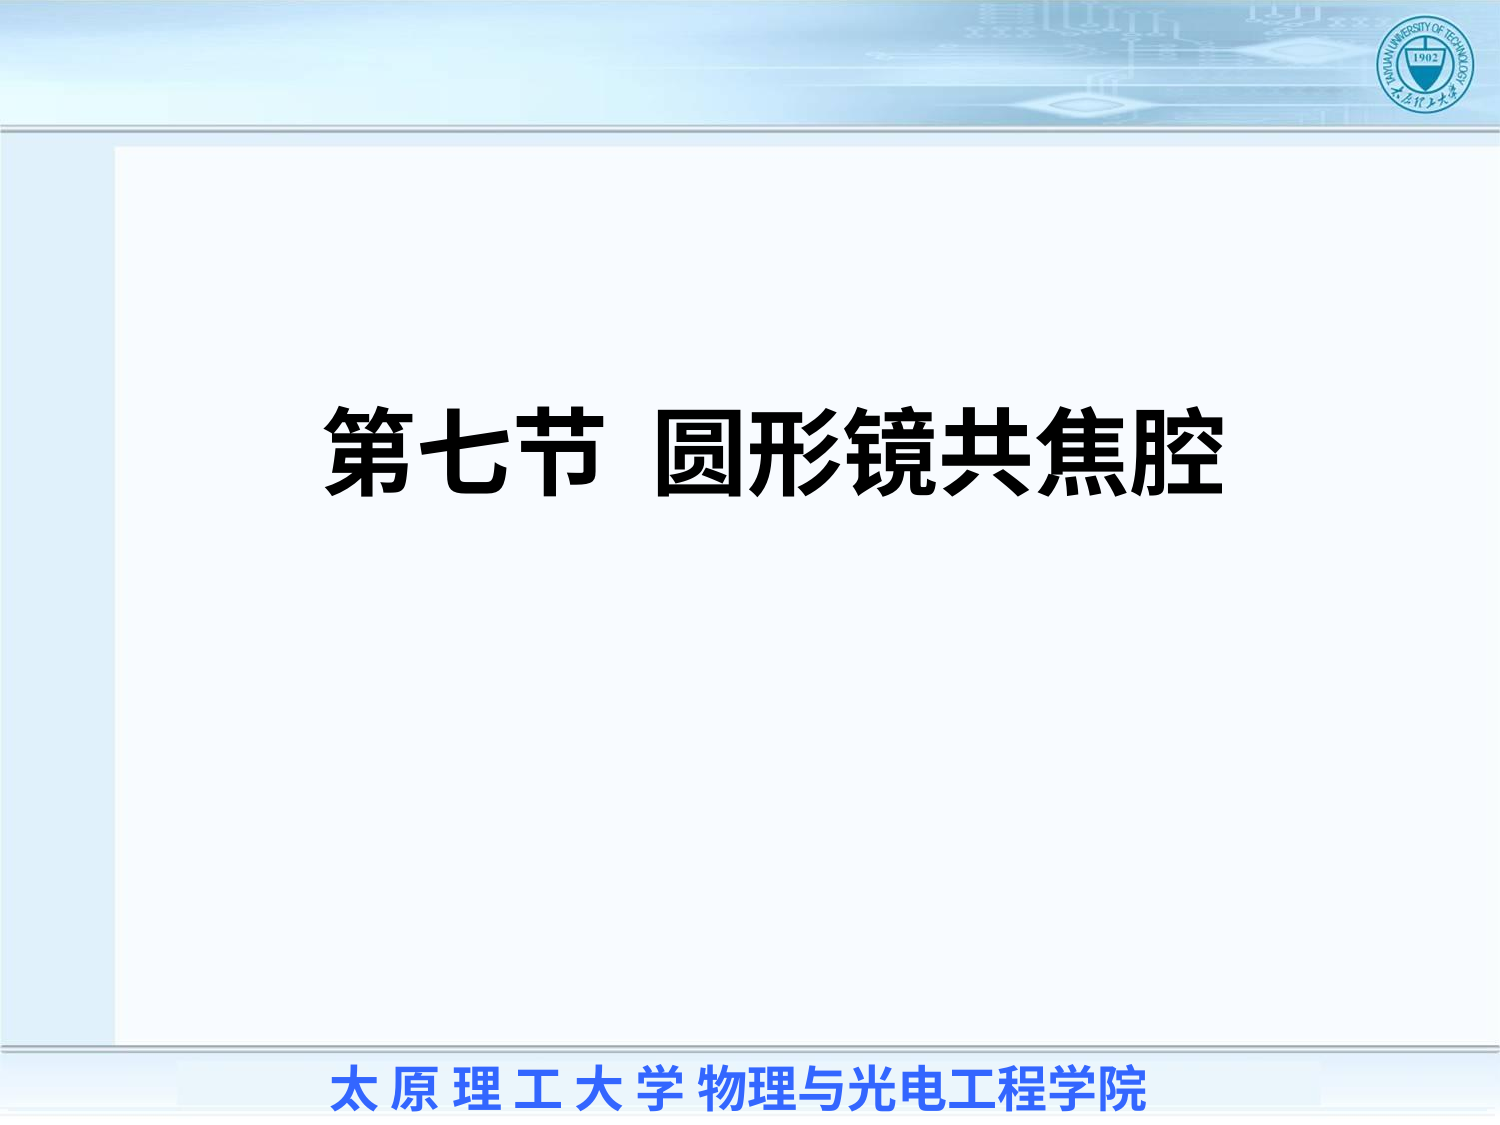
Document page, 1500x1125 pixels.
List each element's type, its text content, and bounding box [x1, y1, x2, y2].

picture [0, 0, 1500, 1123]
title 第七节 圆形镜共焦腔 [123, 385, 1424, 622]
